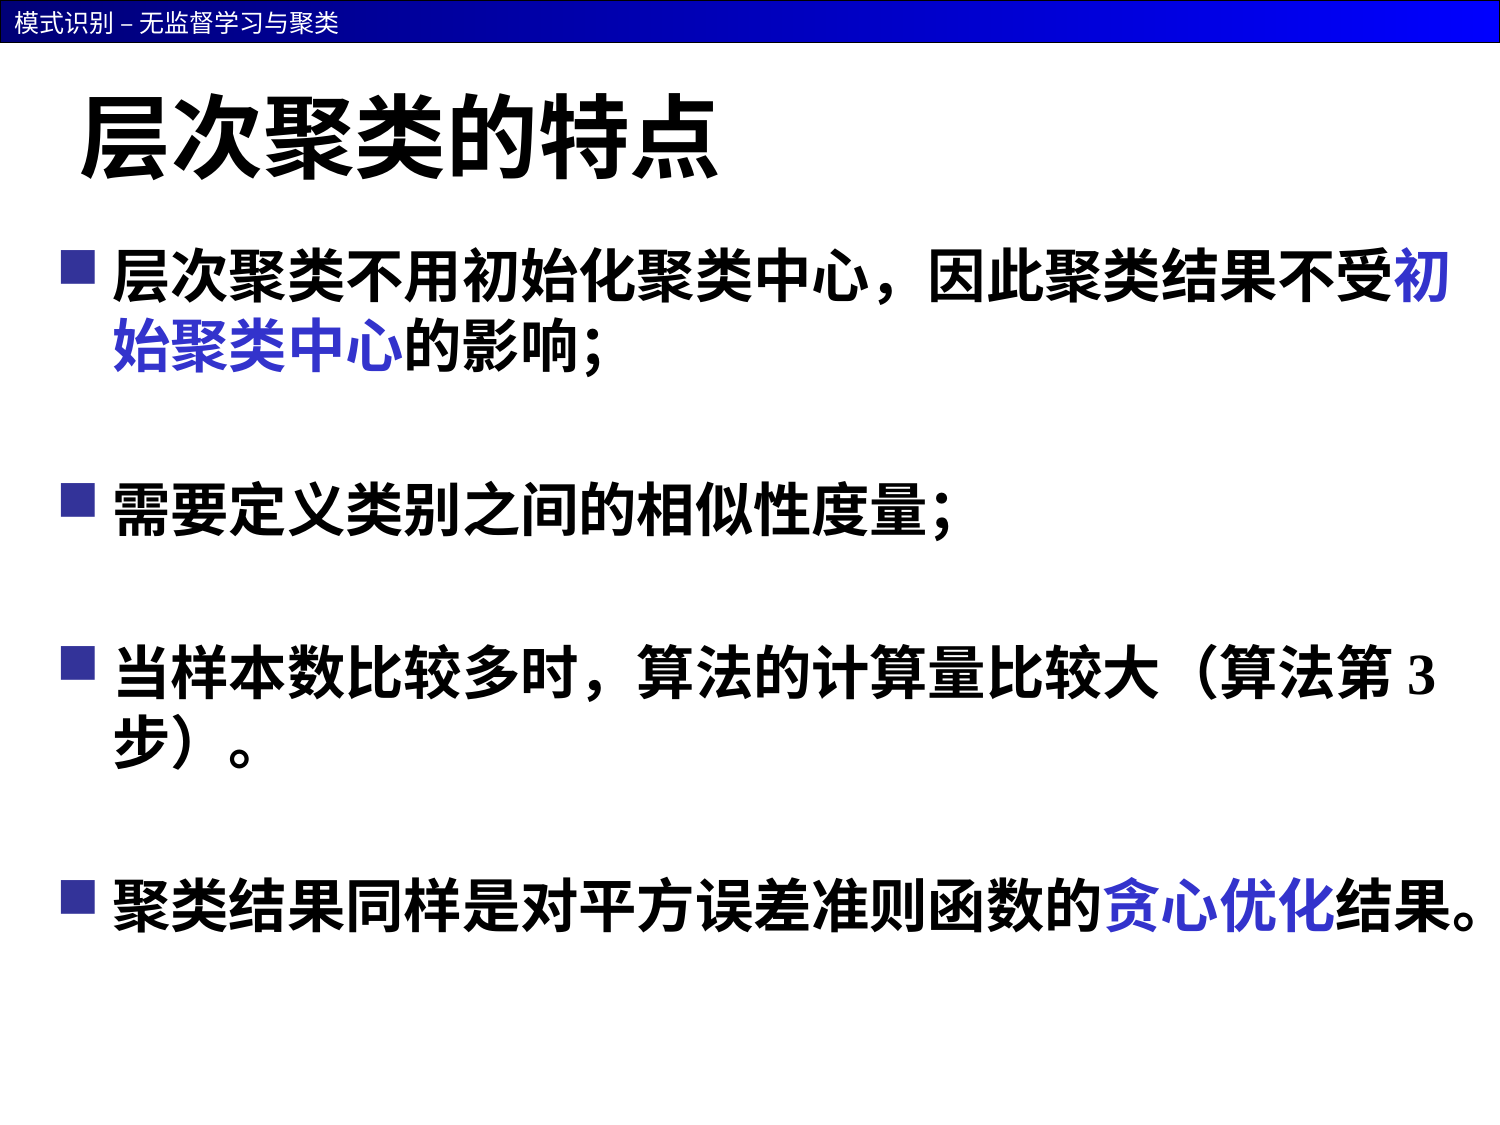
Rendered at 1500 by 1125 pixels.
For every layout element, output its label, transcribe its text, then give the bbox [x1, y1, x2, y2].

title 层次聚类的特点 [64, 54, 1450, 197]
list 层次聚类不用初始化聚类中心，因此聚类结果不受初始聚类中心的影响； 需要定义类别之间的相似性度量； 当样本数比较多时，算法的计算量比较大（算法第3步）。 聚类结果同样是对平方误差准则函数的贪心优化结果。 [41, 231, 1469, 1083]
